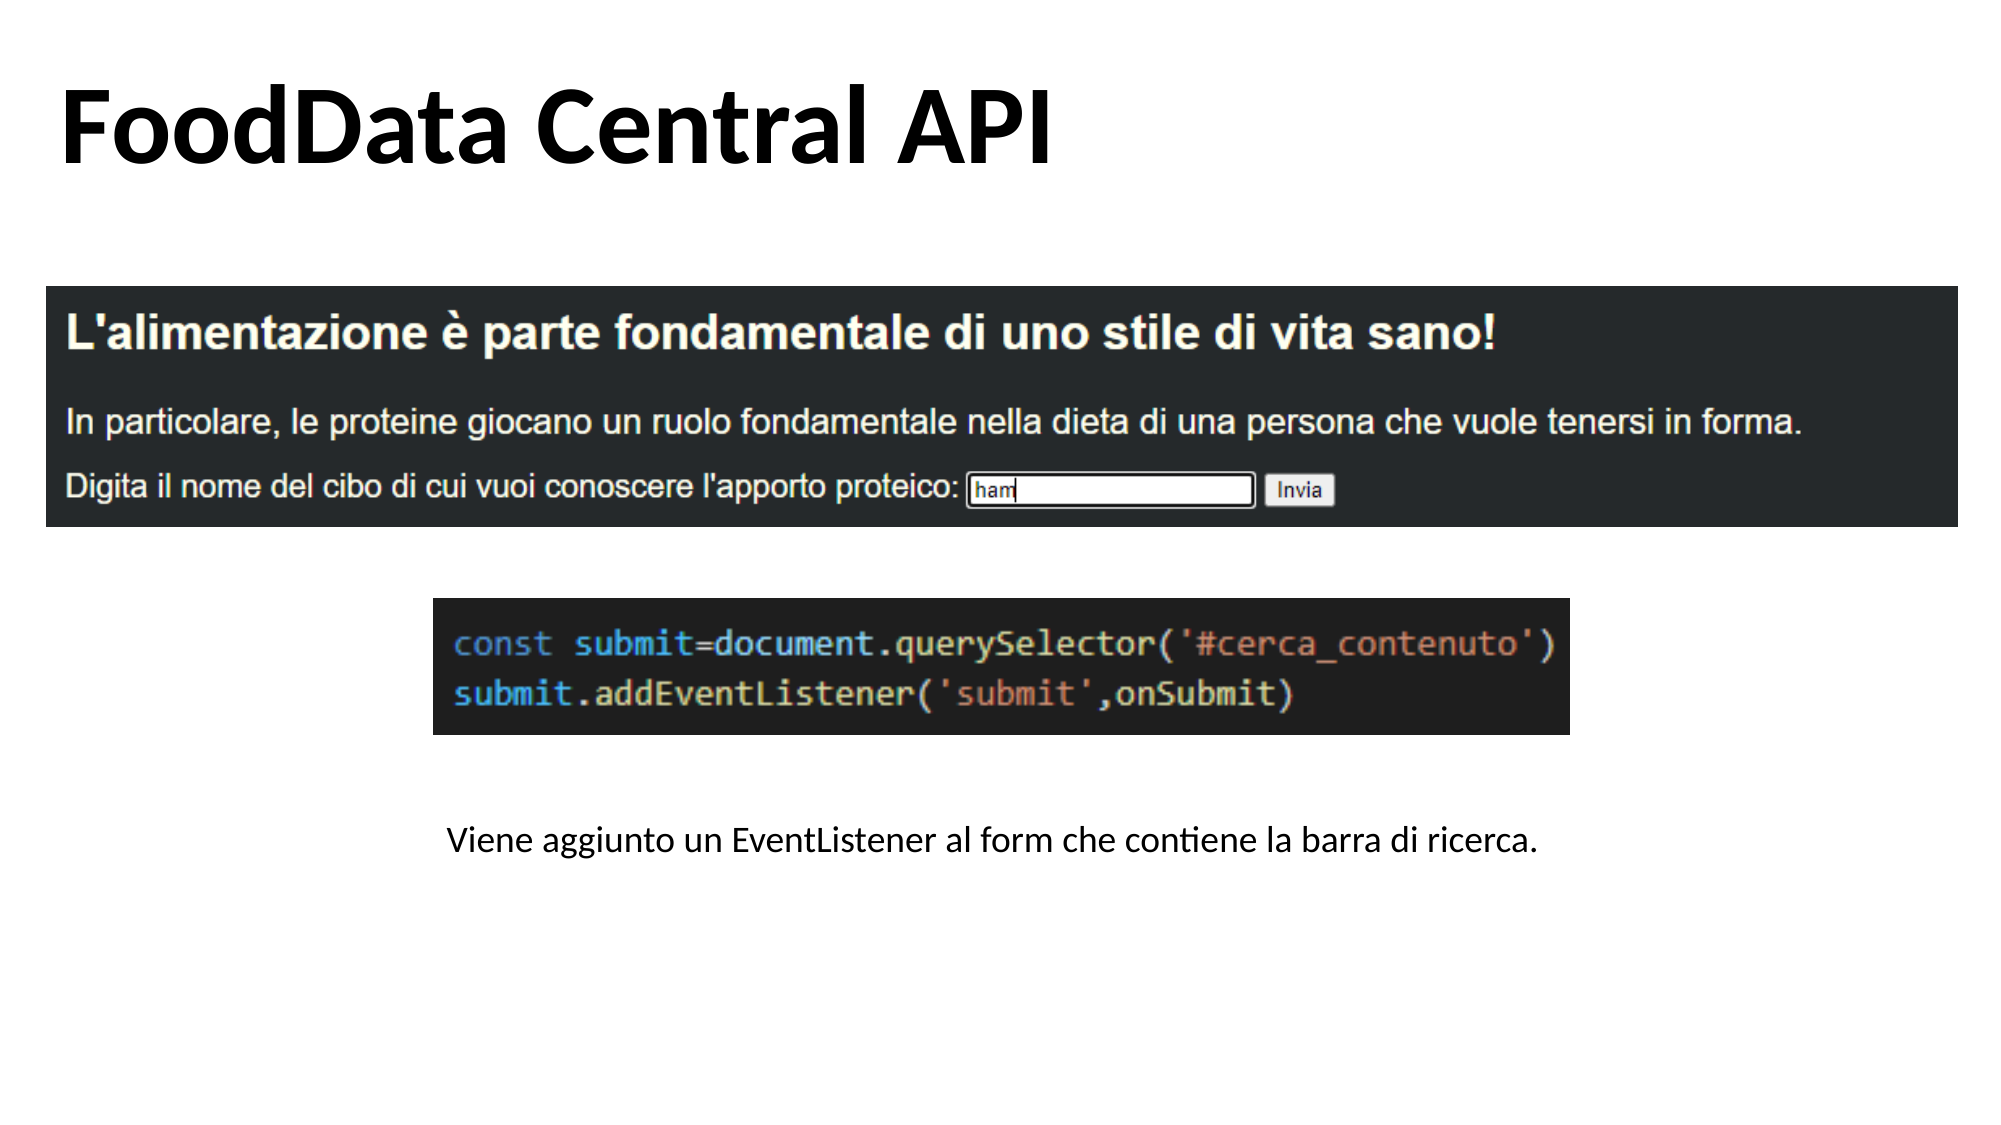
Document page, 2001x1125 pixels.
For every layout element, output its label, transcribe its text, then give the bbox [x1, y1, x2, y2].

text_box Viene aggiunto un EventListener al form che contiene la barra di ricerca. [431, 807, 1568, 867]
picture [46, 286, 1958, 527]
picture [433, 598, 1570, 735]
text_box FoodData Central API [46, 43, 1157, 194]
